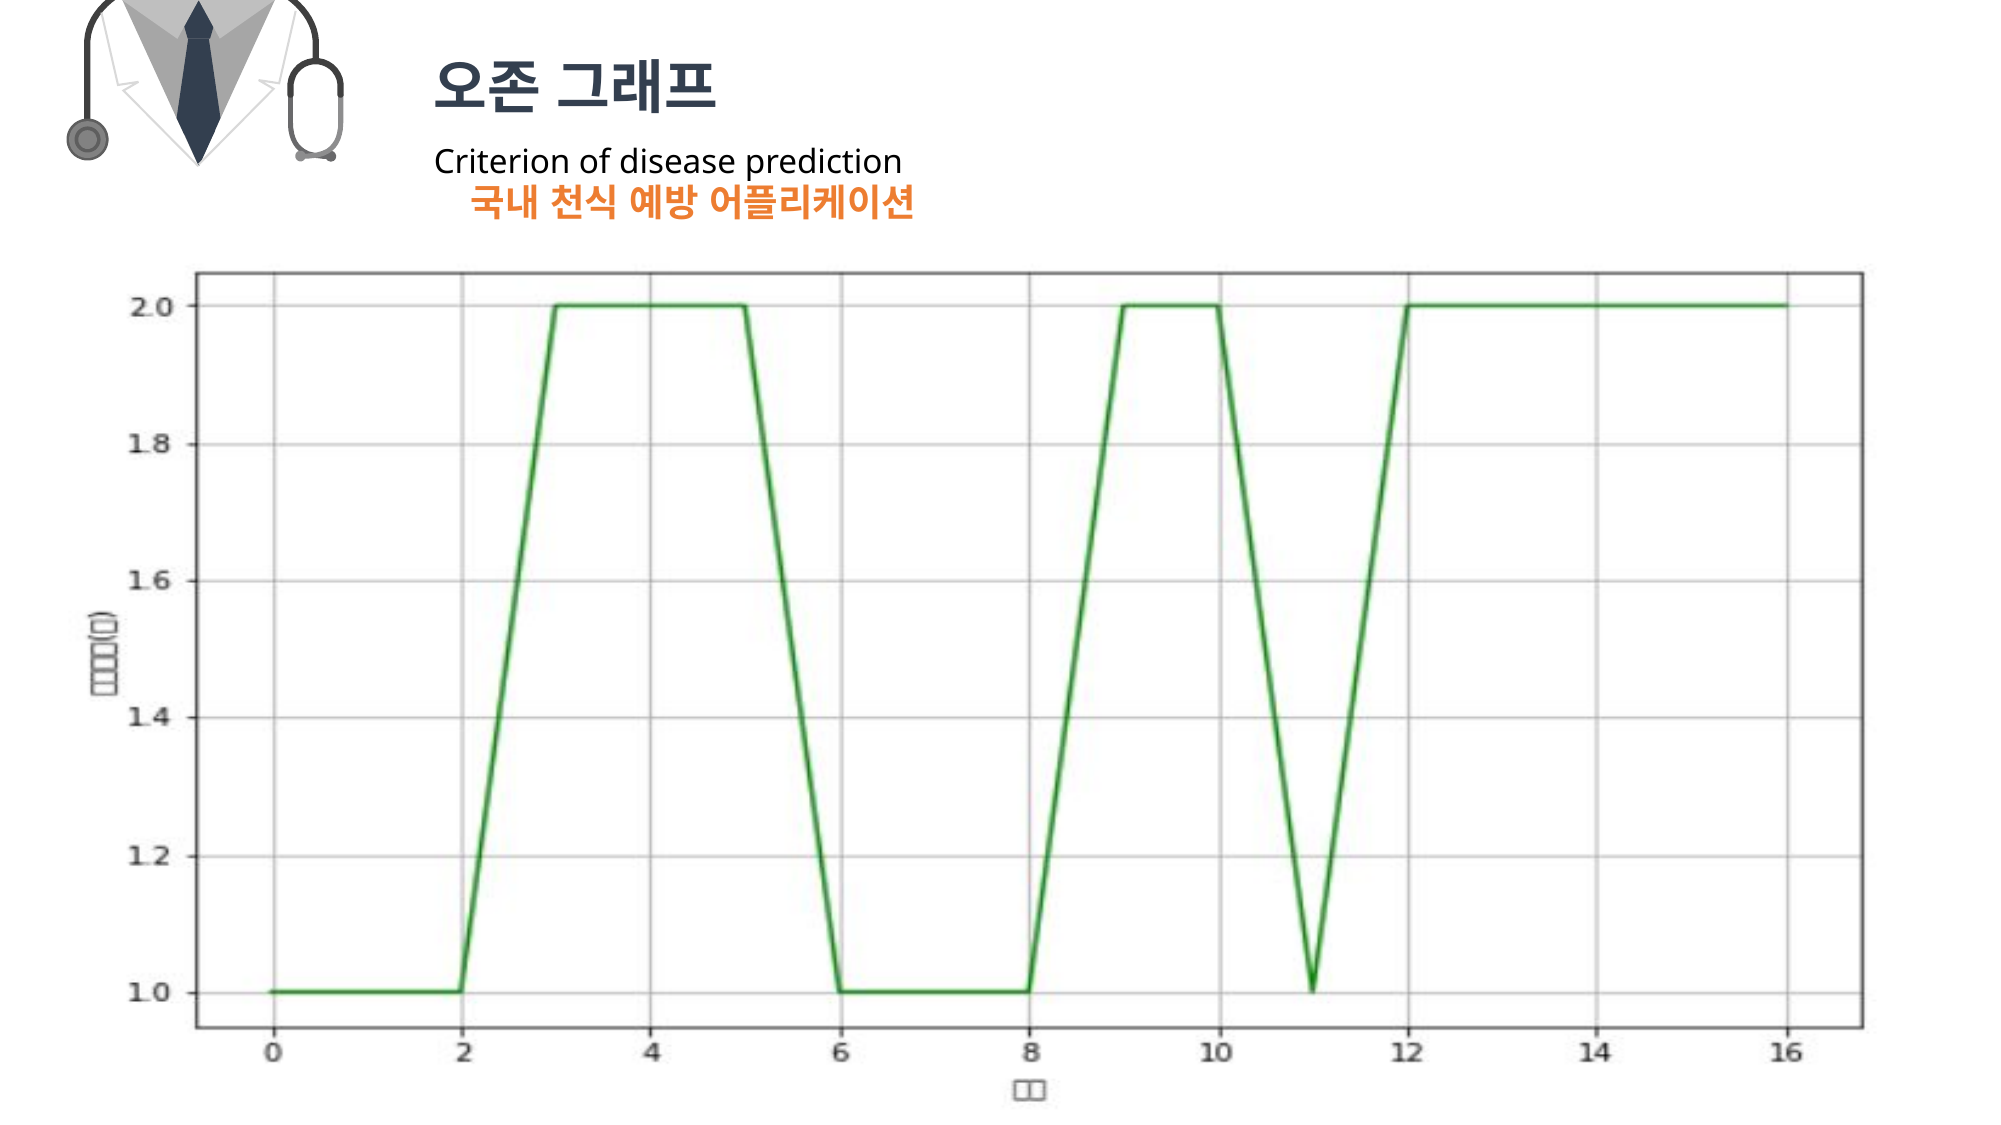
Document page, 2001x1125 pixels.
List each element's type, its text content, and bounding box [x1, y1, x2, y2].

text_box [66, 0, 344, 167]
text_box 국내 천식 예방 어플리케이션 [456, 171, 932, 231]
picture [50, 249, 1928, 1117]
text_box 오존 그래프 Criterion of disease prediction [419, 7, 1424, 188]
